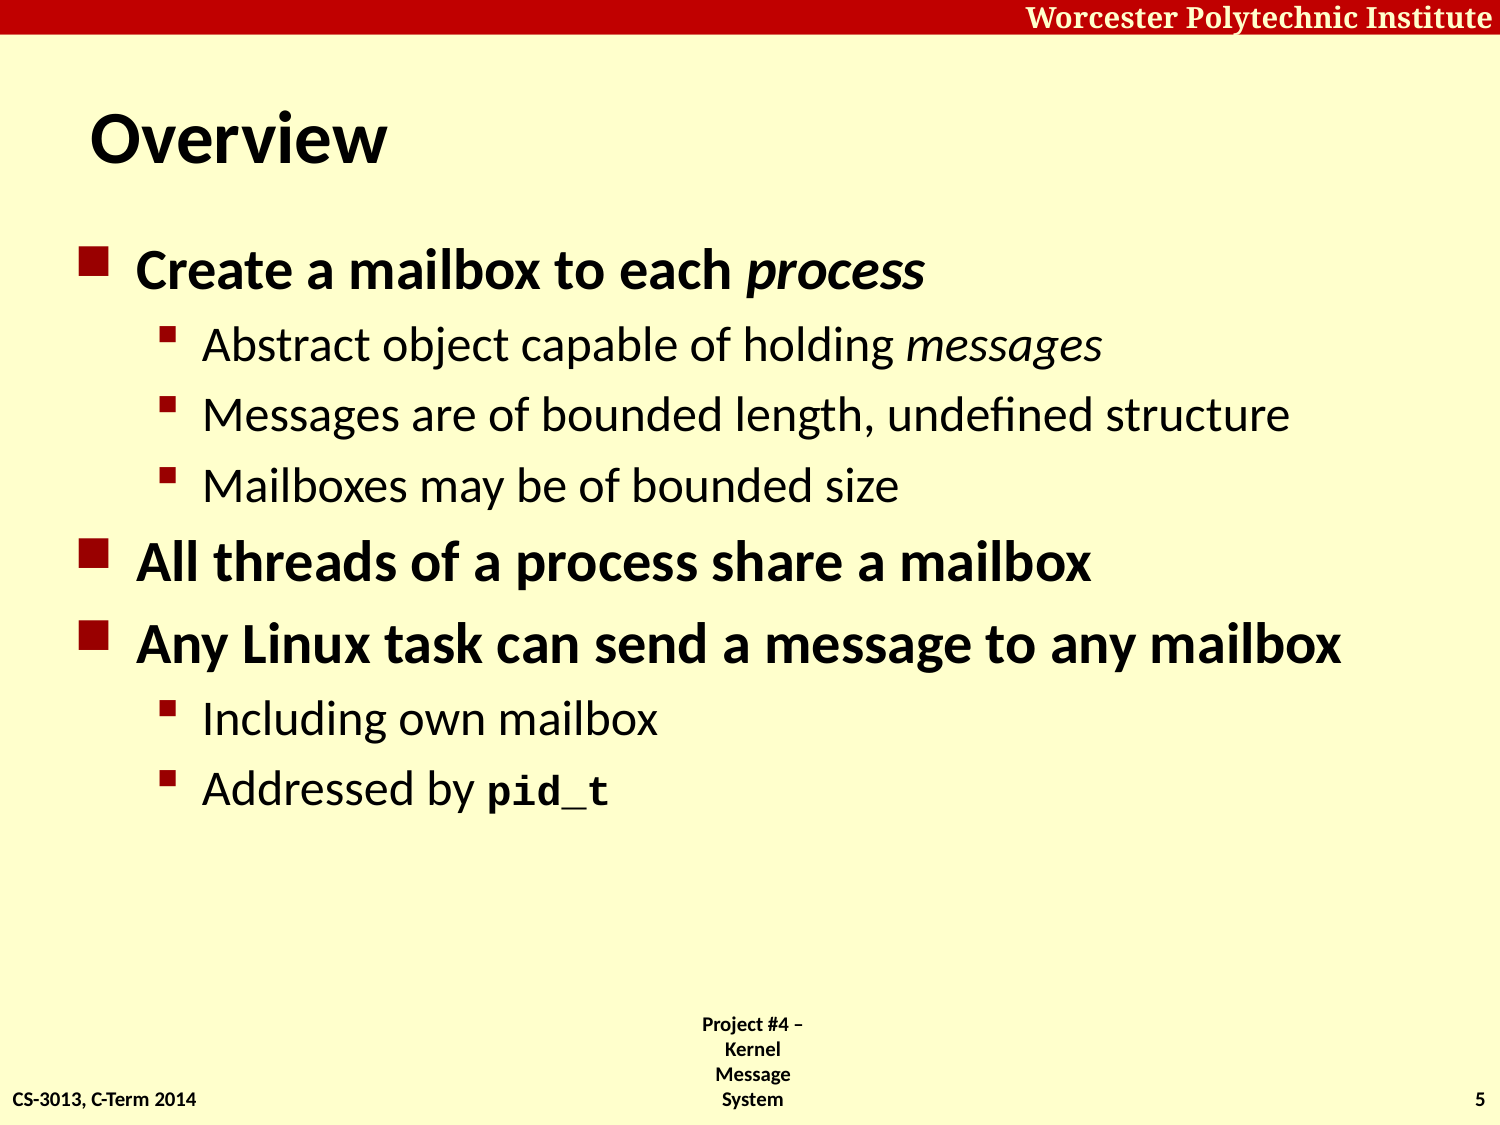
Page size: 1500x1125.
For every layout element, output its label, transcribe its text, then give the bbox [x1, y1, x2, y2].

slide_number 5 [1460, 1085, 1486, 1111]
slide_number CS-3013, C-Term 2014 [12, 1085, 205, 1111]
title Overview [58, 71, 1305, 197]
list Create a mailbox to each process Abstract object capable of holding messages Messages are of bounded length, undefined structure Mailboxes may be of bounded size All threads of a process share a mailbox Any Linux task can send a message to any mailbox Including own mailbox Addressed by pid_t [64, 223, 1361, 1040]
footer Project #4 – Kernel Message System [691, 1084, 809, 1111]
